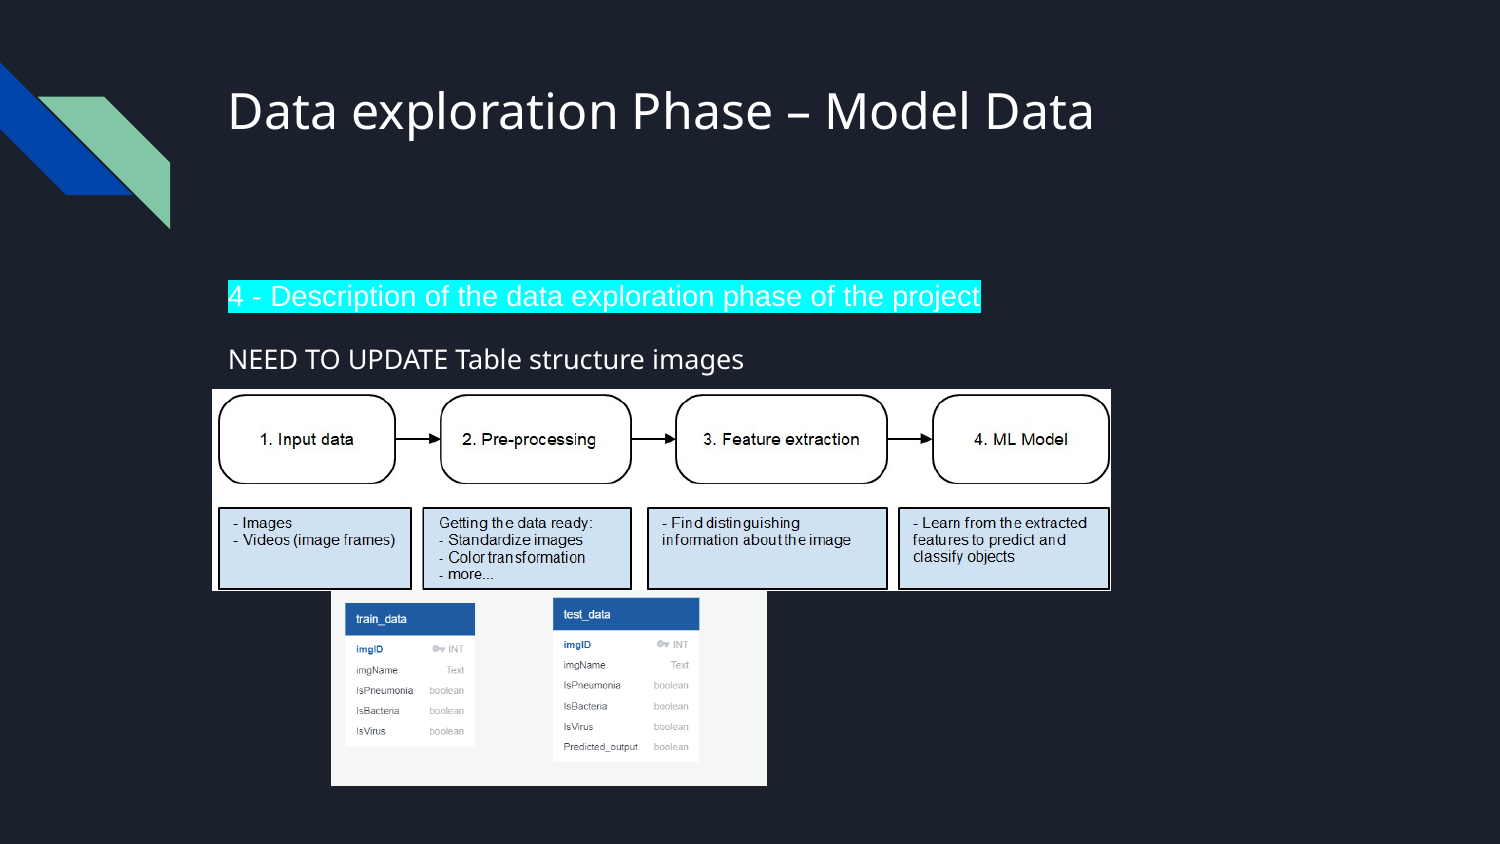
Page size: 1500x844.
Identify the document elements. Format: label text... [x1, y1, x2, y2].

picture [212, 389, 1111, 786]
list 4 - Description of the data exploration phase of the project NEED TO UPDATE Table structure images [212, 257, 1368, 724]
title Data exploration Phase – Model Data [212, 64, 1368, 215]
